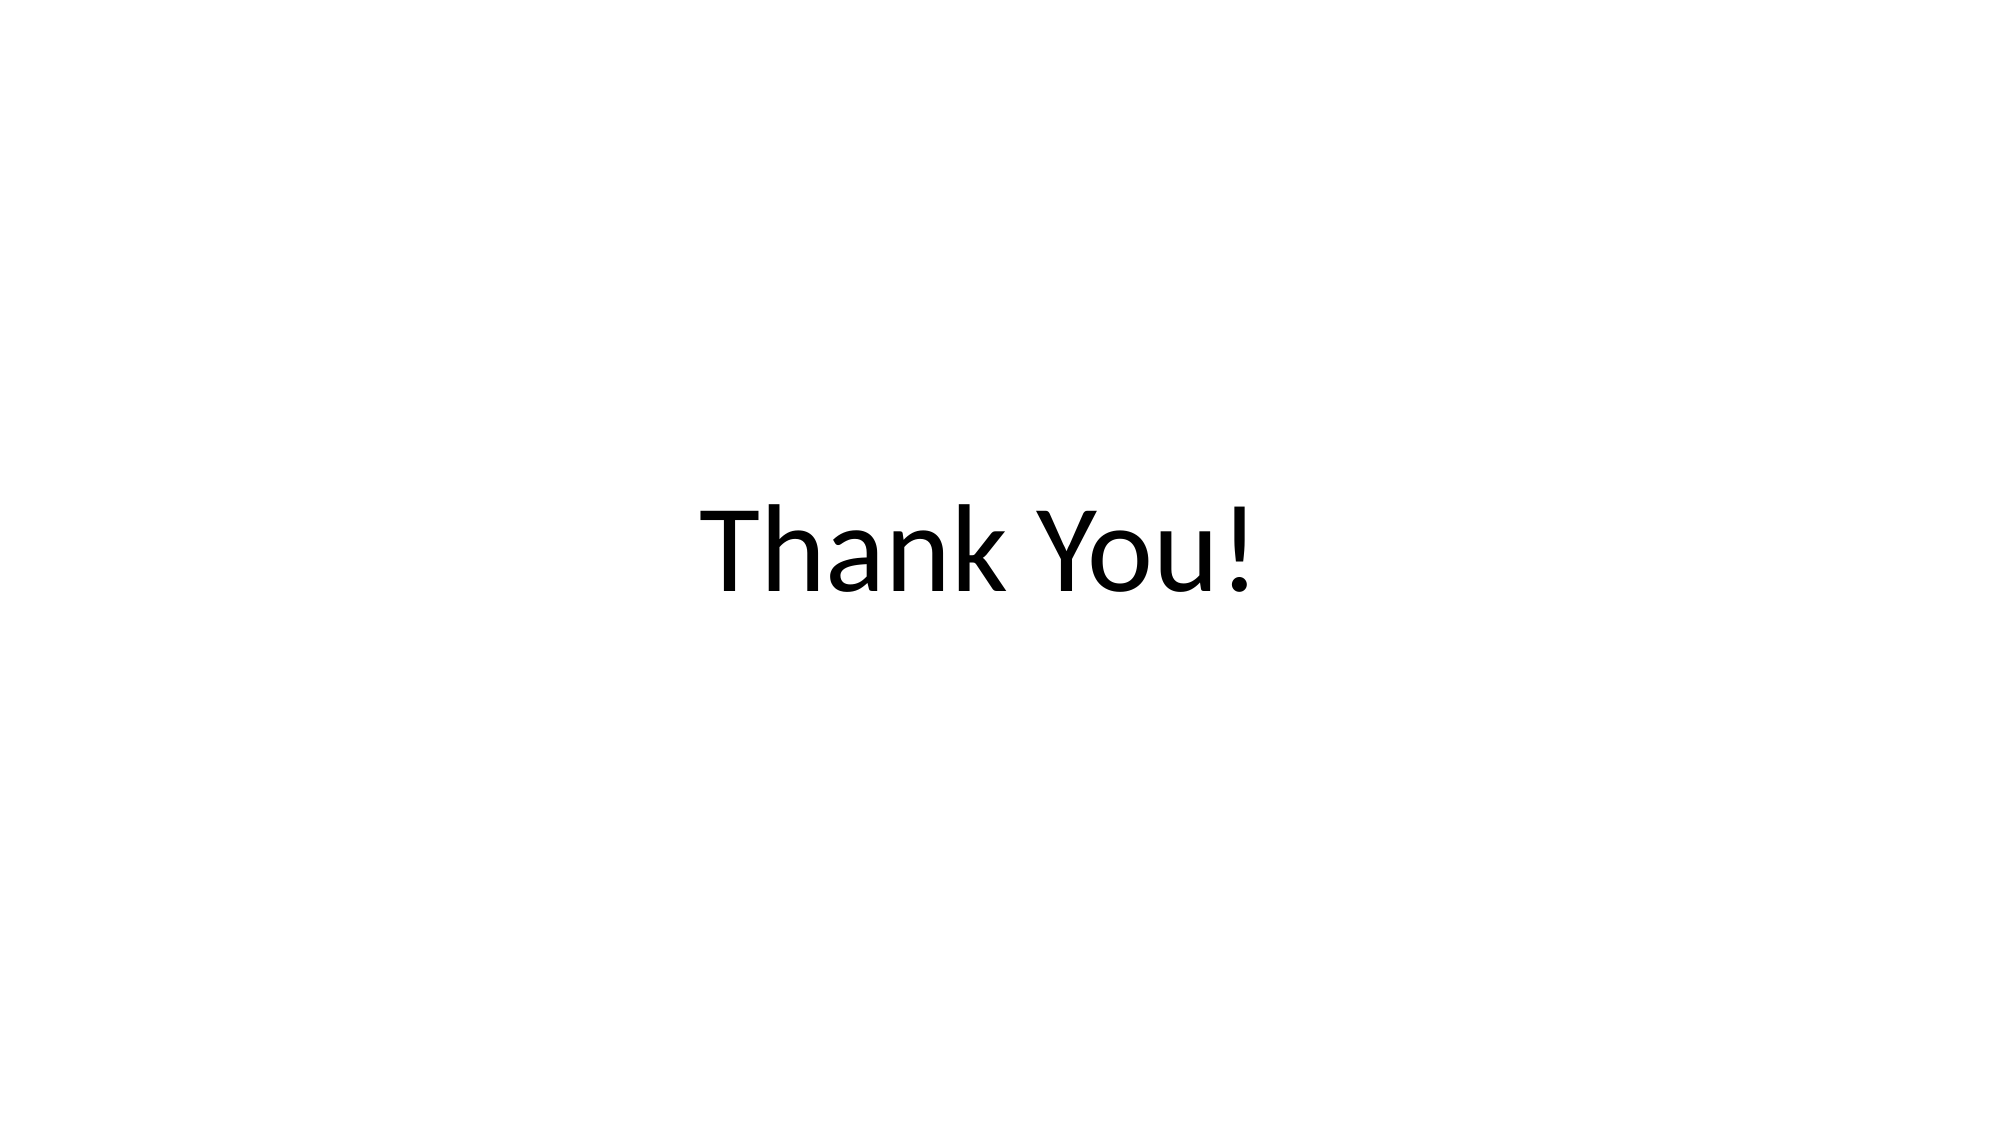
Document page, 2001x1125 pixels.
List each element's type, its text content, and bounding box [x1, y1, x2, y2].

text_box Thank You! [561, 459, 1399, 624]
